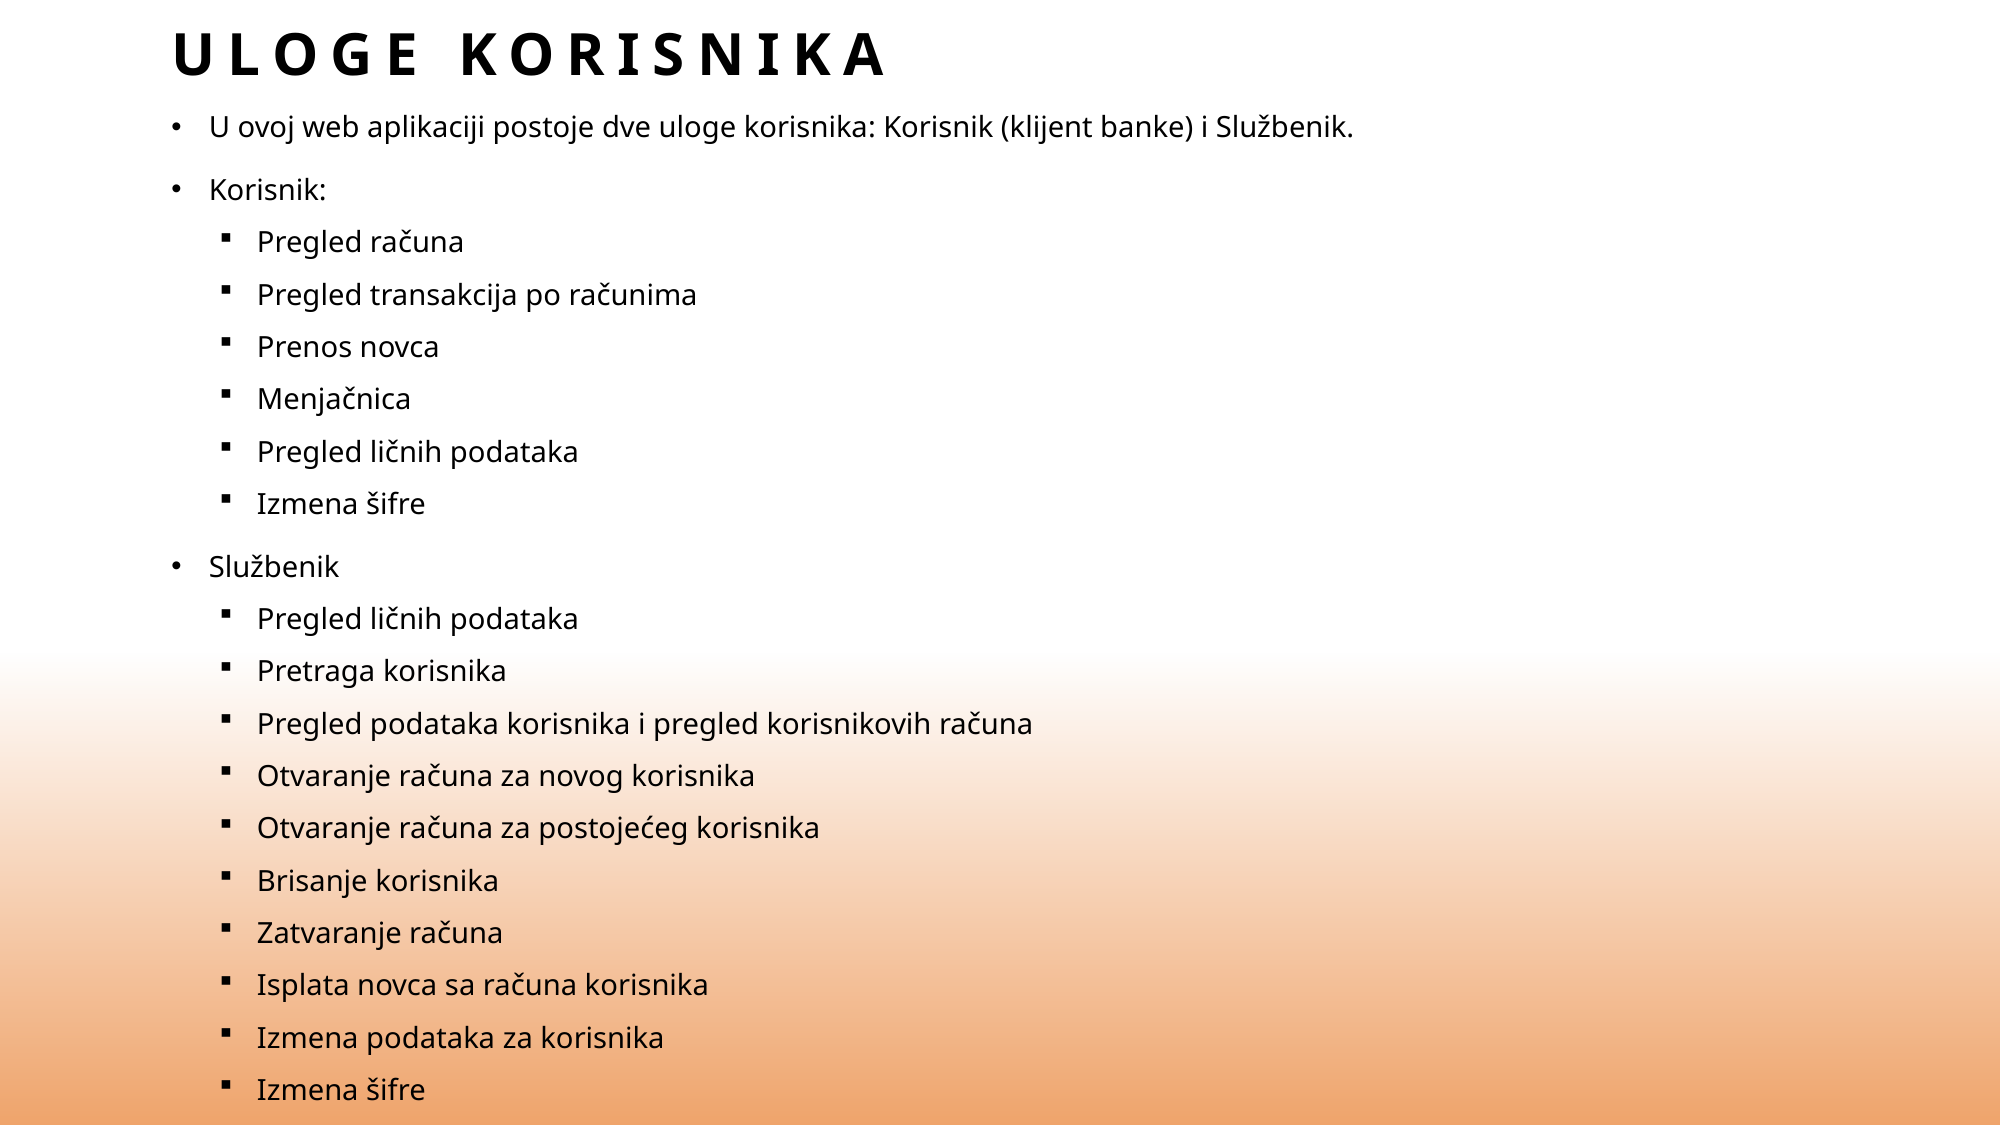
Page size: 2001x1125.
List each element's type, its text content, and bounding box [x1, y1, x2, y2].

list U ovoj web aplikaciji postoje dve uloge korisnika: Korisnik (klijent banke) i Službenik. Korisnik: Pregled računa Pregled transakcija po računima Prenos novca Menjačnica Pregled ličnih podataka Izmena šifre Službenik Pregled ličnih podataka Pretraga korisnika Pregled podataka korisnika i pregled korisnikovih računa Otvaranje računa za novog korisnika Otvaranje računa za postojećeg korisnika Brisanje korisnika Zatvaranje računa Isplata novca sa računa korisnika Izmena podataka za korisnika Izmena šifre [156, 94, 1844, 1125]
title ULOGE KORISNIKA [156, 0, 1844, 94]
